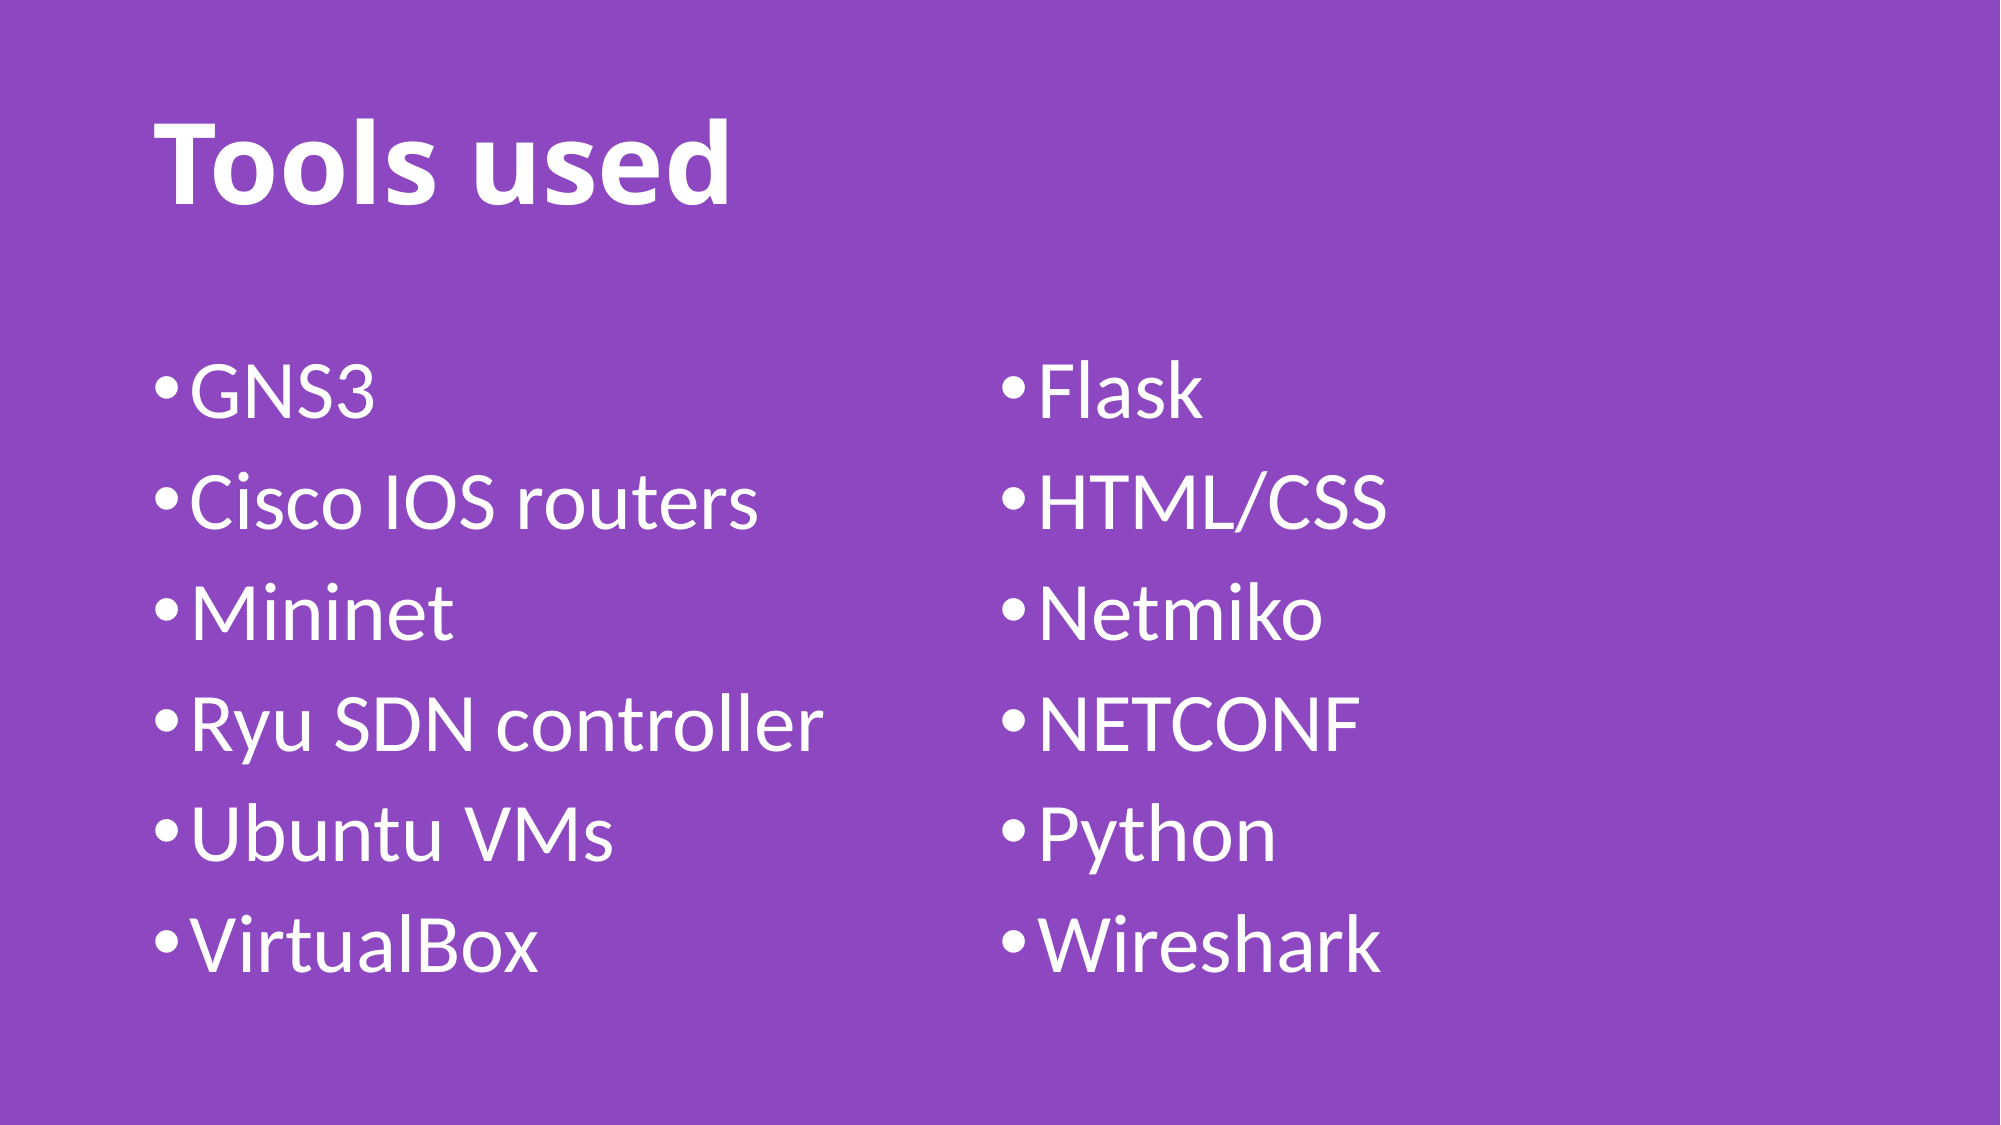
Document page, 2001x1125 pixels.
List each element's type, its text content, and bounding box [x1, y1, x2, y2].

title Tools used [137, 59, 1863, 278]
list GNS3 Cisco IOS routers Mininet Ryu SDN controller Ubuntu VMs VirtualBox Flask HTML/CSS Netmiko NETCONF Python Wireshark [137, 339, 1863, 1014]
